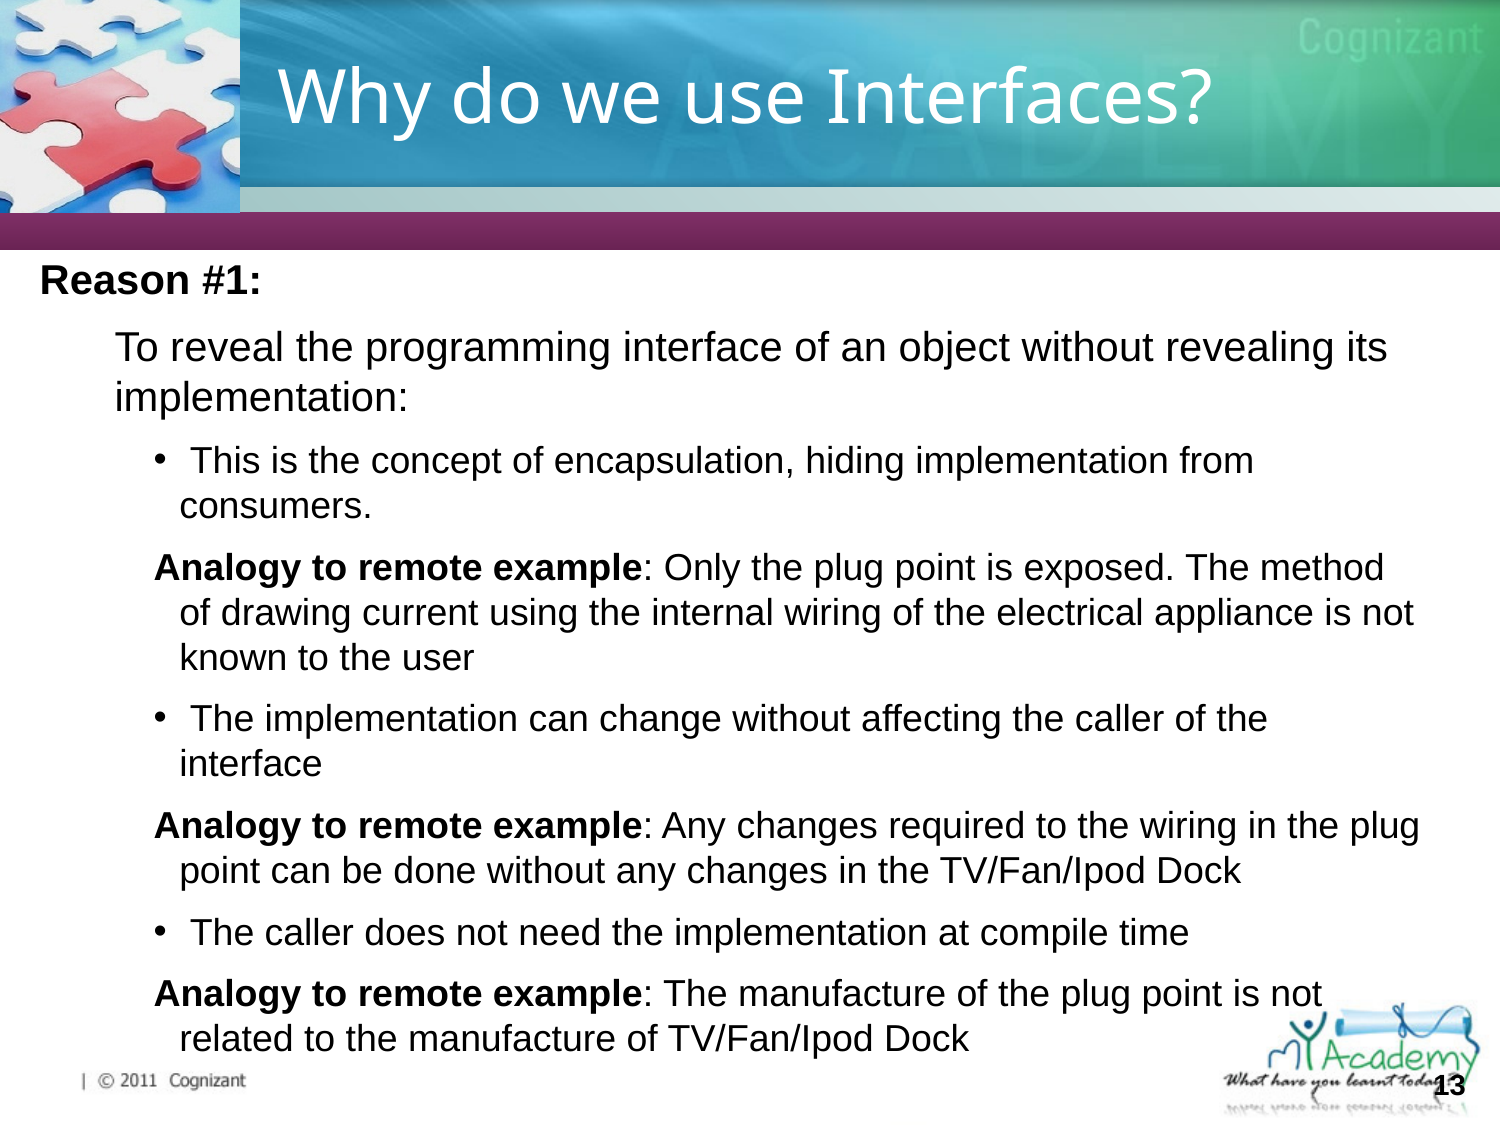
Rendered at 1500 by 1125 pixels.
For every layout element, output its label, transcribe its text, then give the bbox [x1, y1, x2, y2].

picture [0, 0, 262, 213]
title Why do we use Interfaces? [262, 0, 1500, 188]
slide_number 13 [1418, 1059, 1492, 1112]
text_box Reason #1: To reveal the programming interface of an object without revealing its implementation: This is the concept of encapsulation, hiding implementation from consumers. Analogy to remote example: Only the plug point is exposed. The method of drawing current using the internal wiring of the electrical appliance is not known to the user The implementation can change without affecting the caller of the interface Analogy to remote example: Any changes required to the wiring in the plug point can be done without any changes in the TV/Fan/Ipod Dock The caller does not need the implementation at compile time Analogy to remote example: The manufacture of the plug point is not related to the manufacture of TV/Fan/Ipod Dock [24, 245, 1438, 1067]
picture [0, 250, 1500, 1125]
